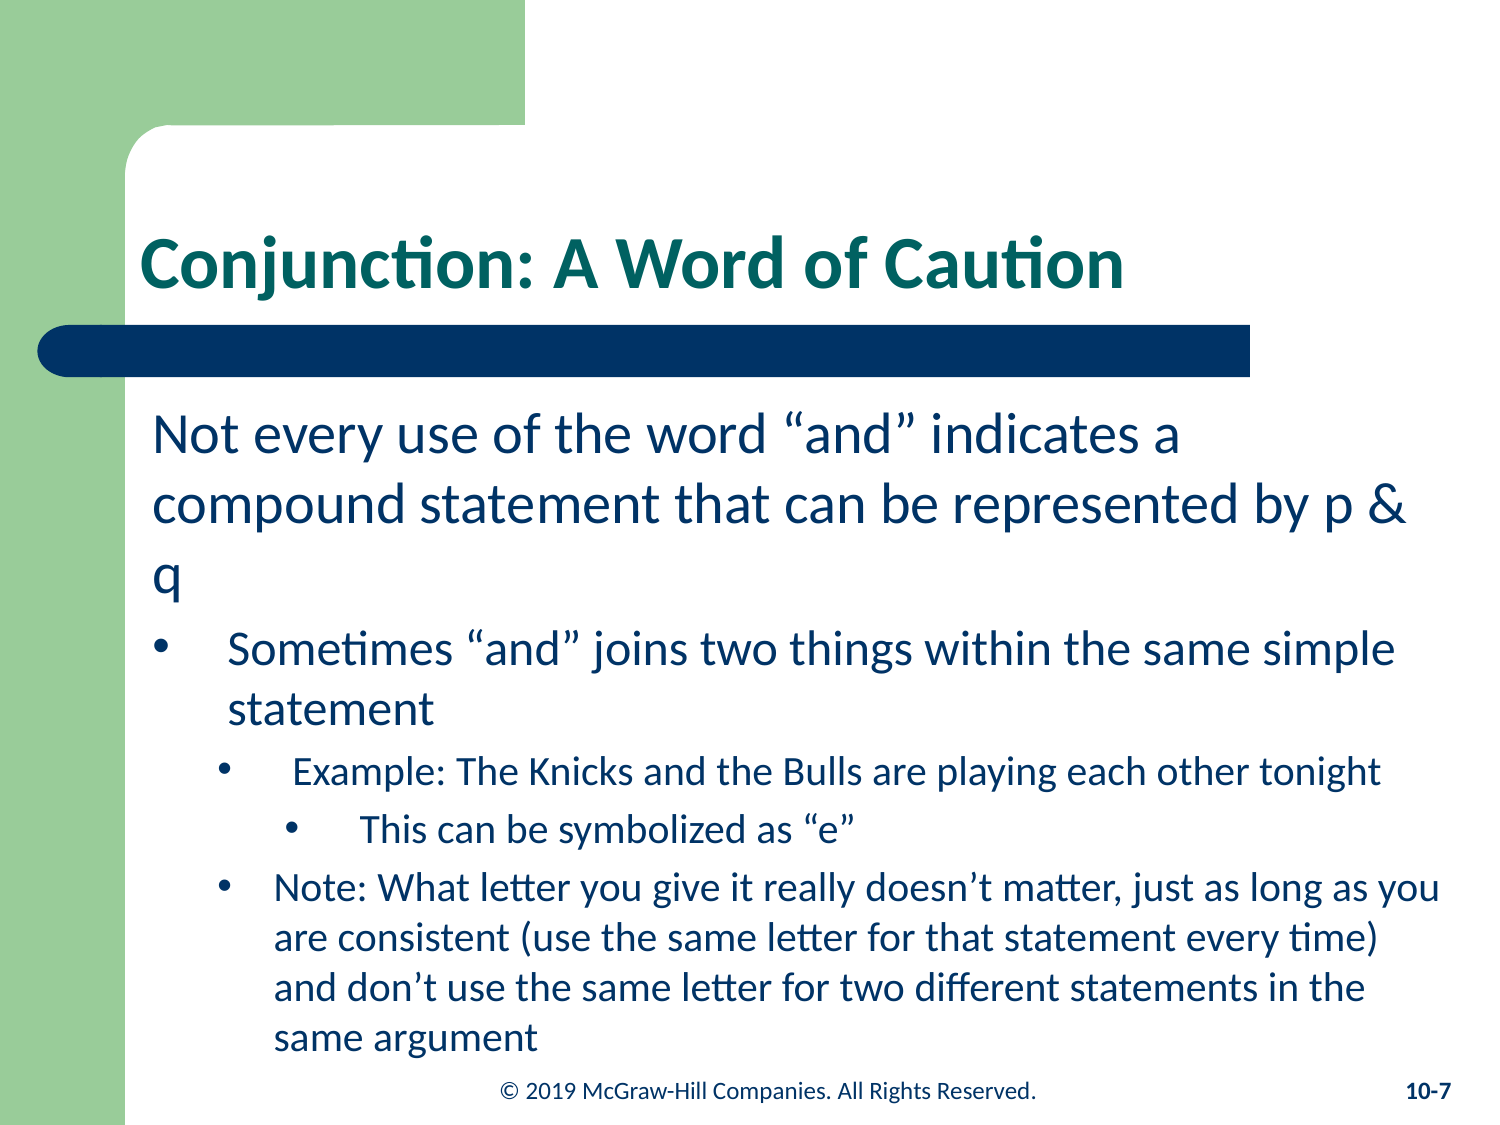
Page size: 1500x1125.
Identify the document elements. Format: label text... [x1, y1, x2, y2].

title Conjunction: A Word of Caution [125, 125, 1425, 313]
list Not every use of the word “and” indicates a compound statement that can be represented by p & q Sometimes “and” joins two things within the same simple statement Example: The Knicks and the Bulls are playing each other tonight This can be symbolized as “e” Note: What letter you give it really doesn’t matter, just as long as you are consistent (use the same letter for that statement every time) and don’t use the same letter for two different statements in the same argument [137, 387, 1463, 999]
